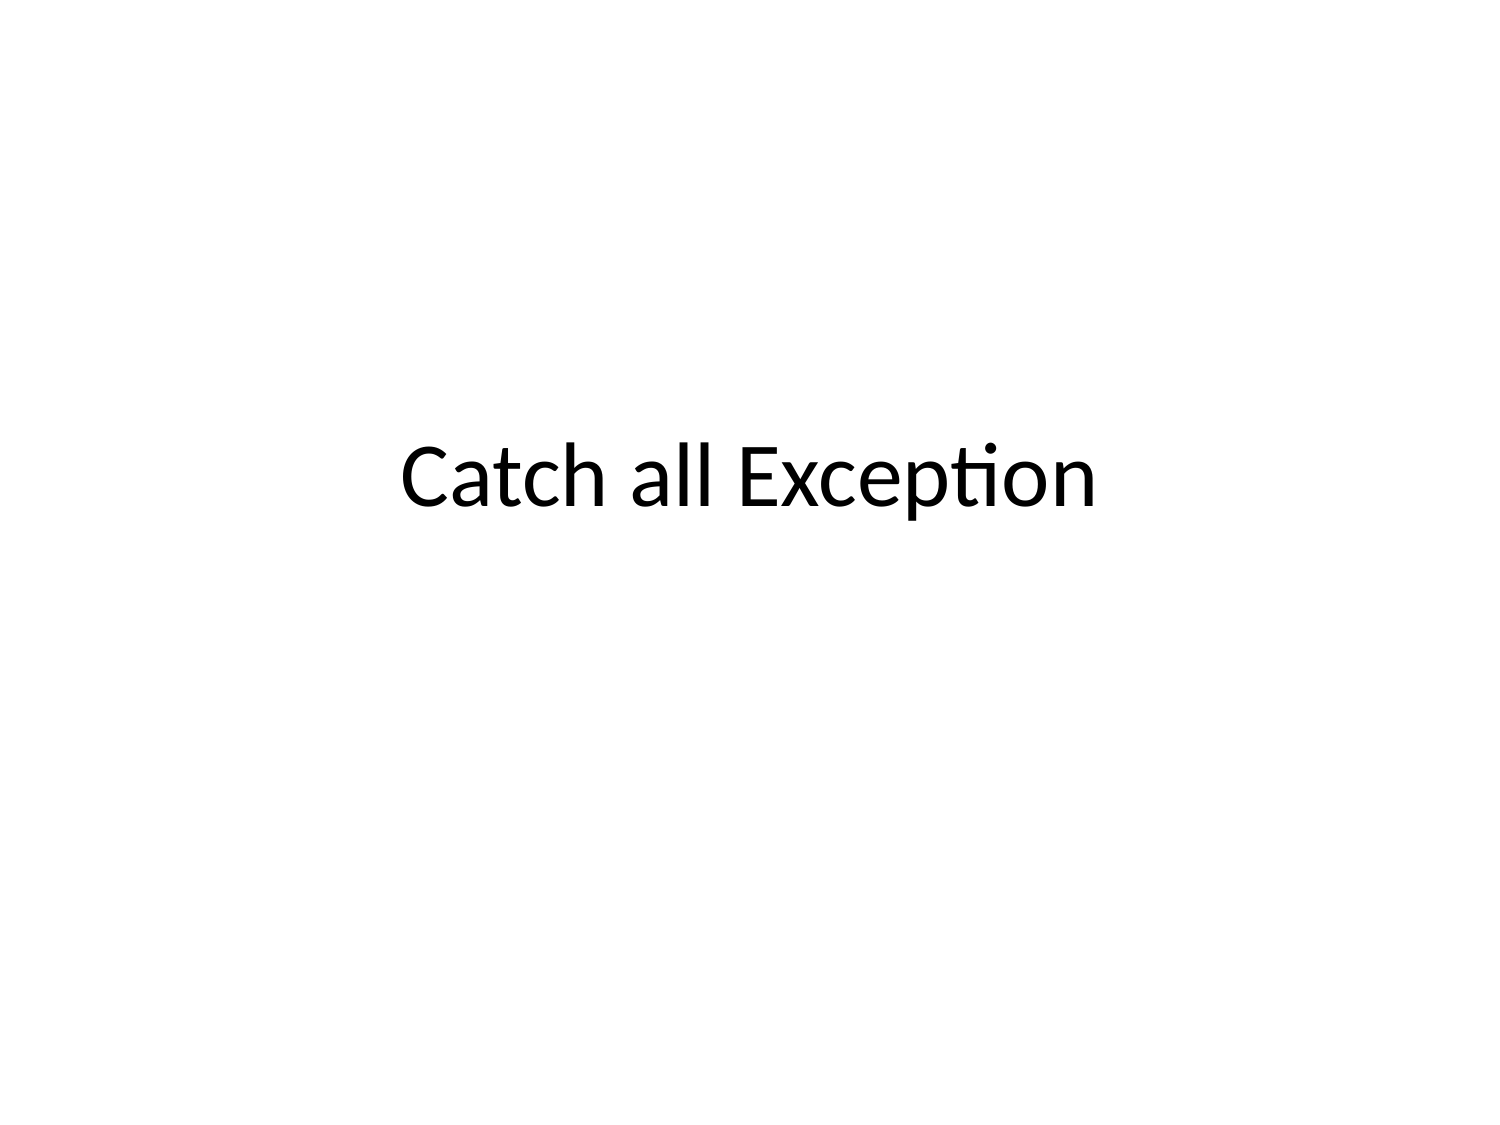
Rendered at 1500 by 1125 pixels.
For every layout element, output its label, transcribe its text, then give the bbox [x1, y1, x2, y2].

title Catch all Exception [112, 349, 1388, 591]
